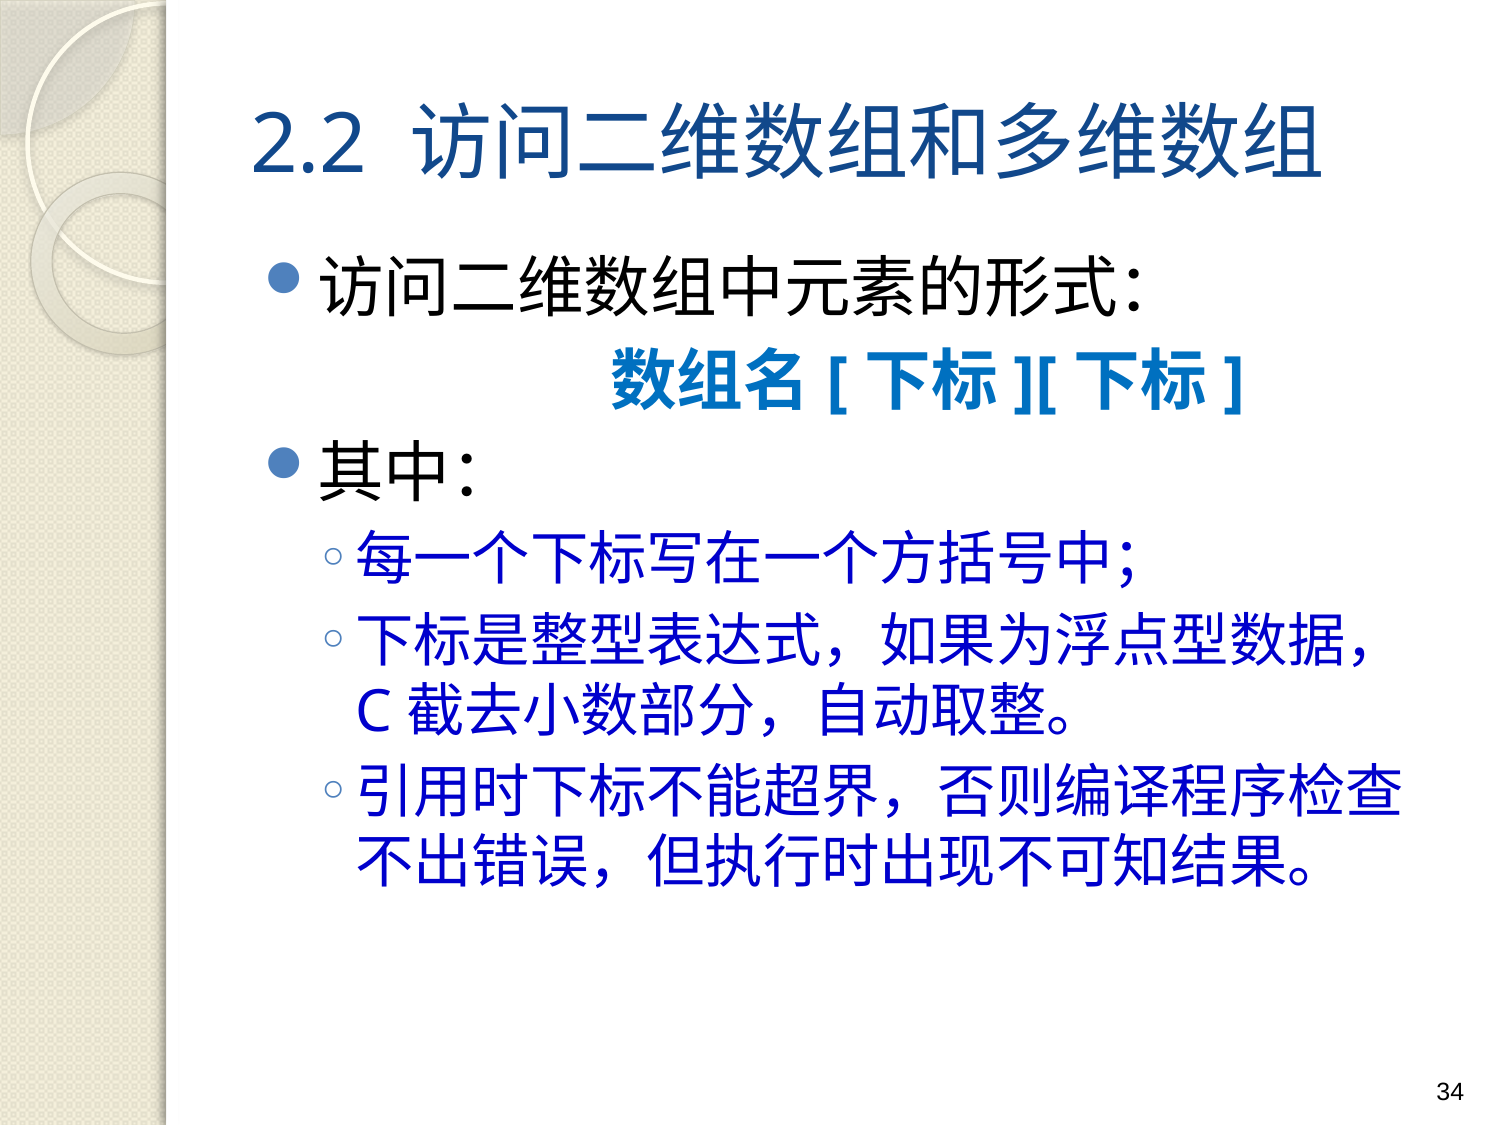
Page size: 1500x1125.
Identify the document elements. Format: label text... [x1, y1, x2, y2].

title 2.2 访问二维数组和多维数组 [235, 45, 1466, 233]
list 访问二维数组中元素的形式： 数组名[下标][下标] 其中： 每一个下标写在一个方括号中； 下标是整型表达式，如果为浮点型数据，C截去小数部分，自动取整。 引用时下标不能超界，否则编译程序检查不出错误，但执行时出现不可知结果。 [235, 237, 1466, 1025]
slide_number 34 [1413, 1034, 1488, 1113]
